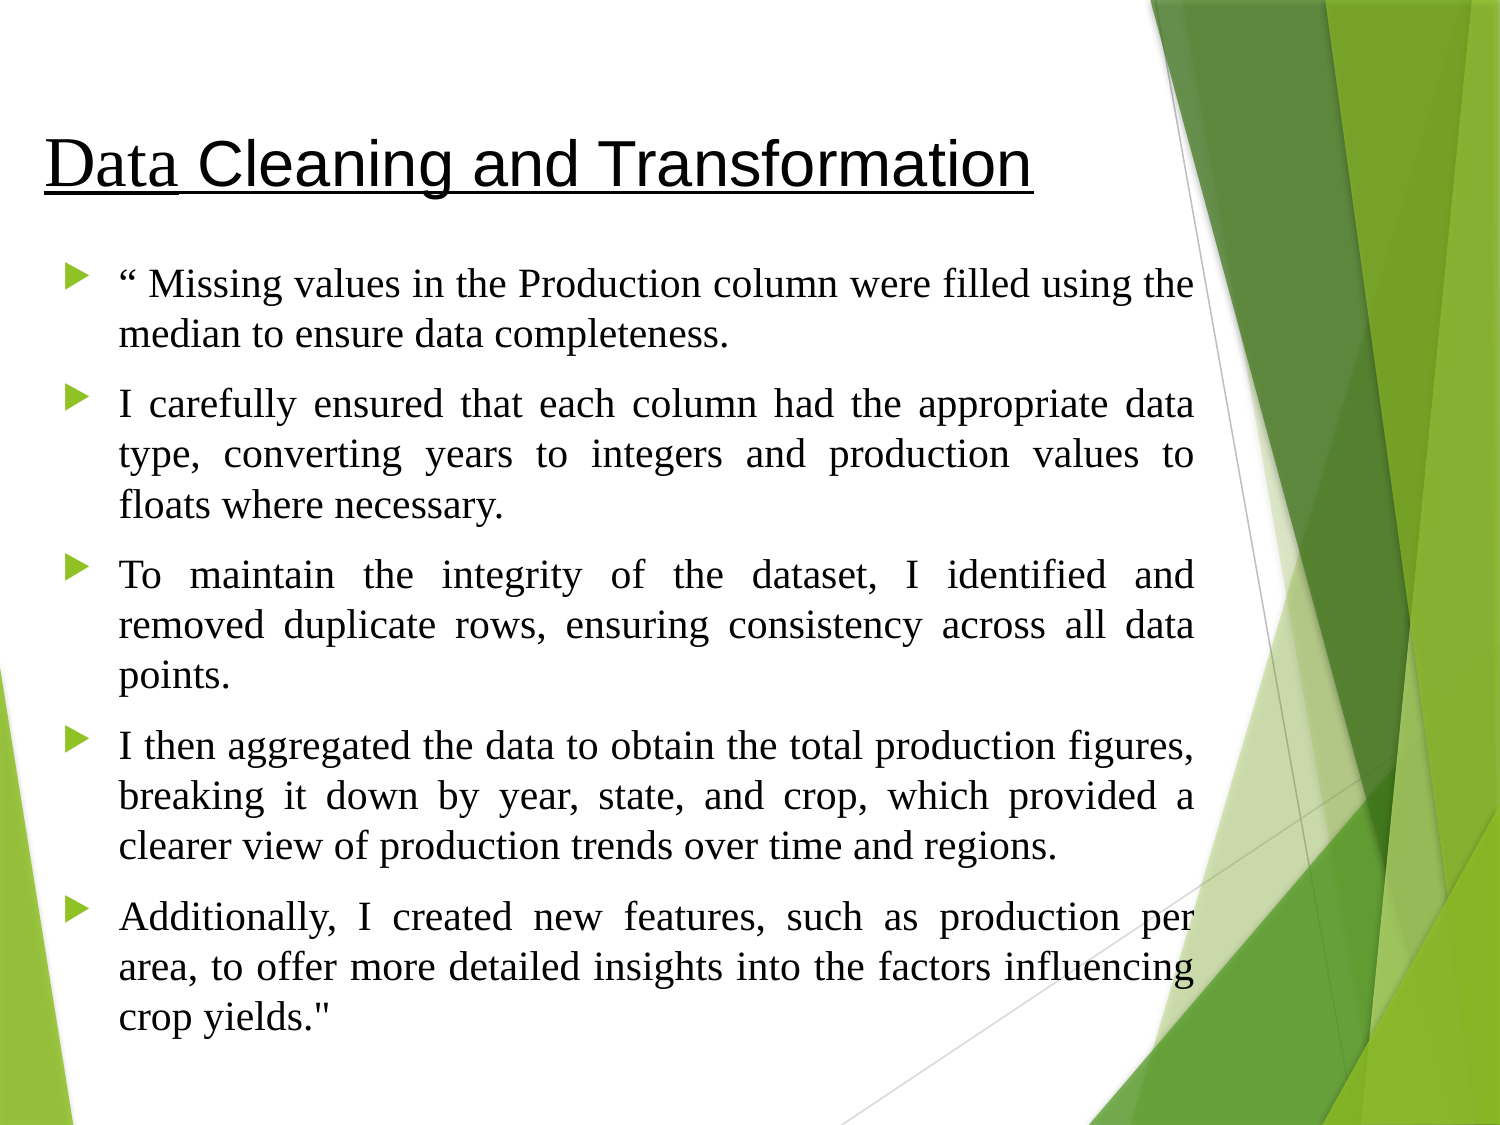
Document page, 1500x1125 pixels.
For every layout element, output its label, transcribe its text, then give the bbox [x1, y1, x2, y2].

title Data Cleaning and Transformation [29, 66, 1388, 209]
list “ Missing values in the Production column were filled using the median to ensure data completeness. I carefully ensured that each column had the appropriate data type, converting years to integers and production values to floats where necessary. To maintain the integrity of the dataset, I identified and removed duplicate rows, ensuring consistency across all data points. I then aggregated the data to obtain the total production figures, breaking it down by year, state, and crop, which provided a clearer view of production trends over time and regions. Additionally, I created new features, such as production per area, to offer more detailed insights into the factors influencing crop yields." [47, 247, 1211, 1056]
